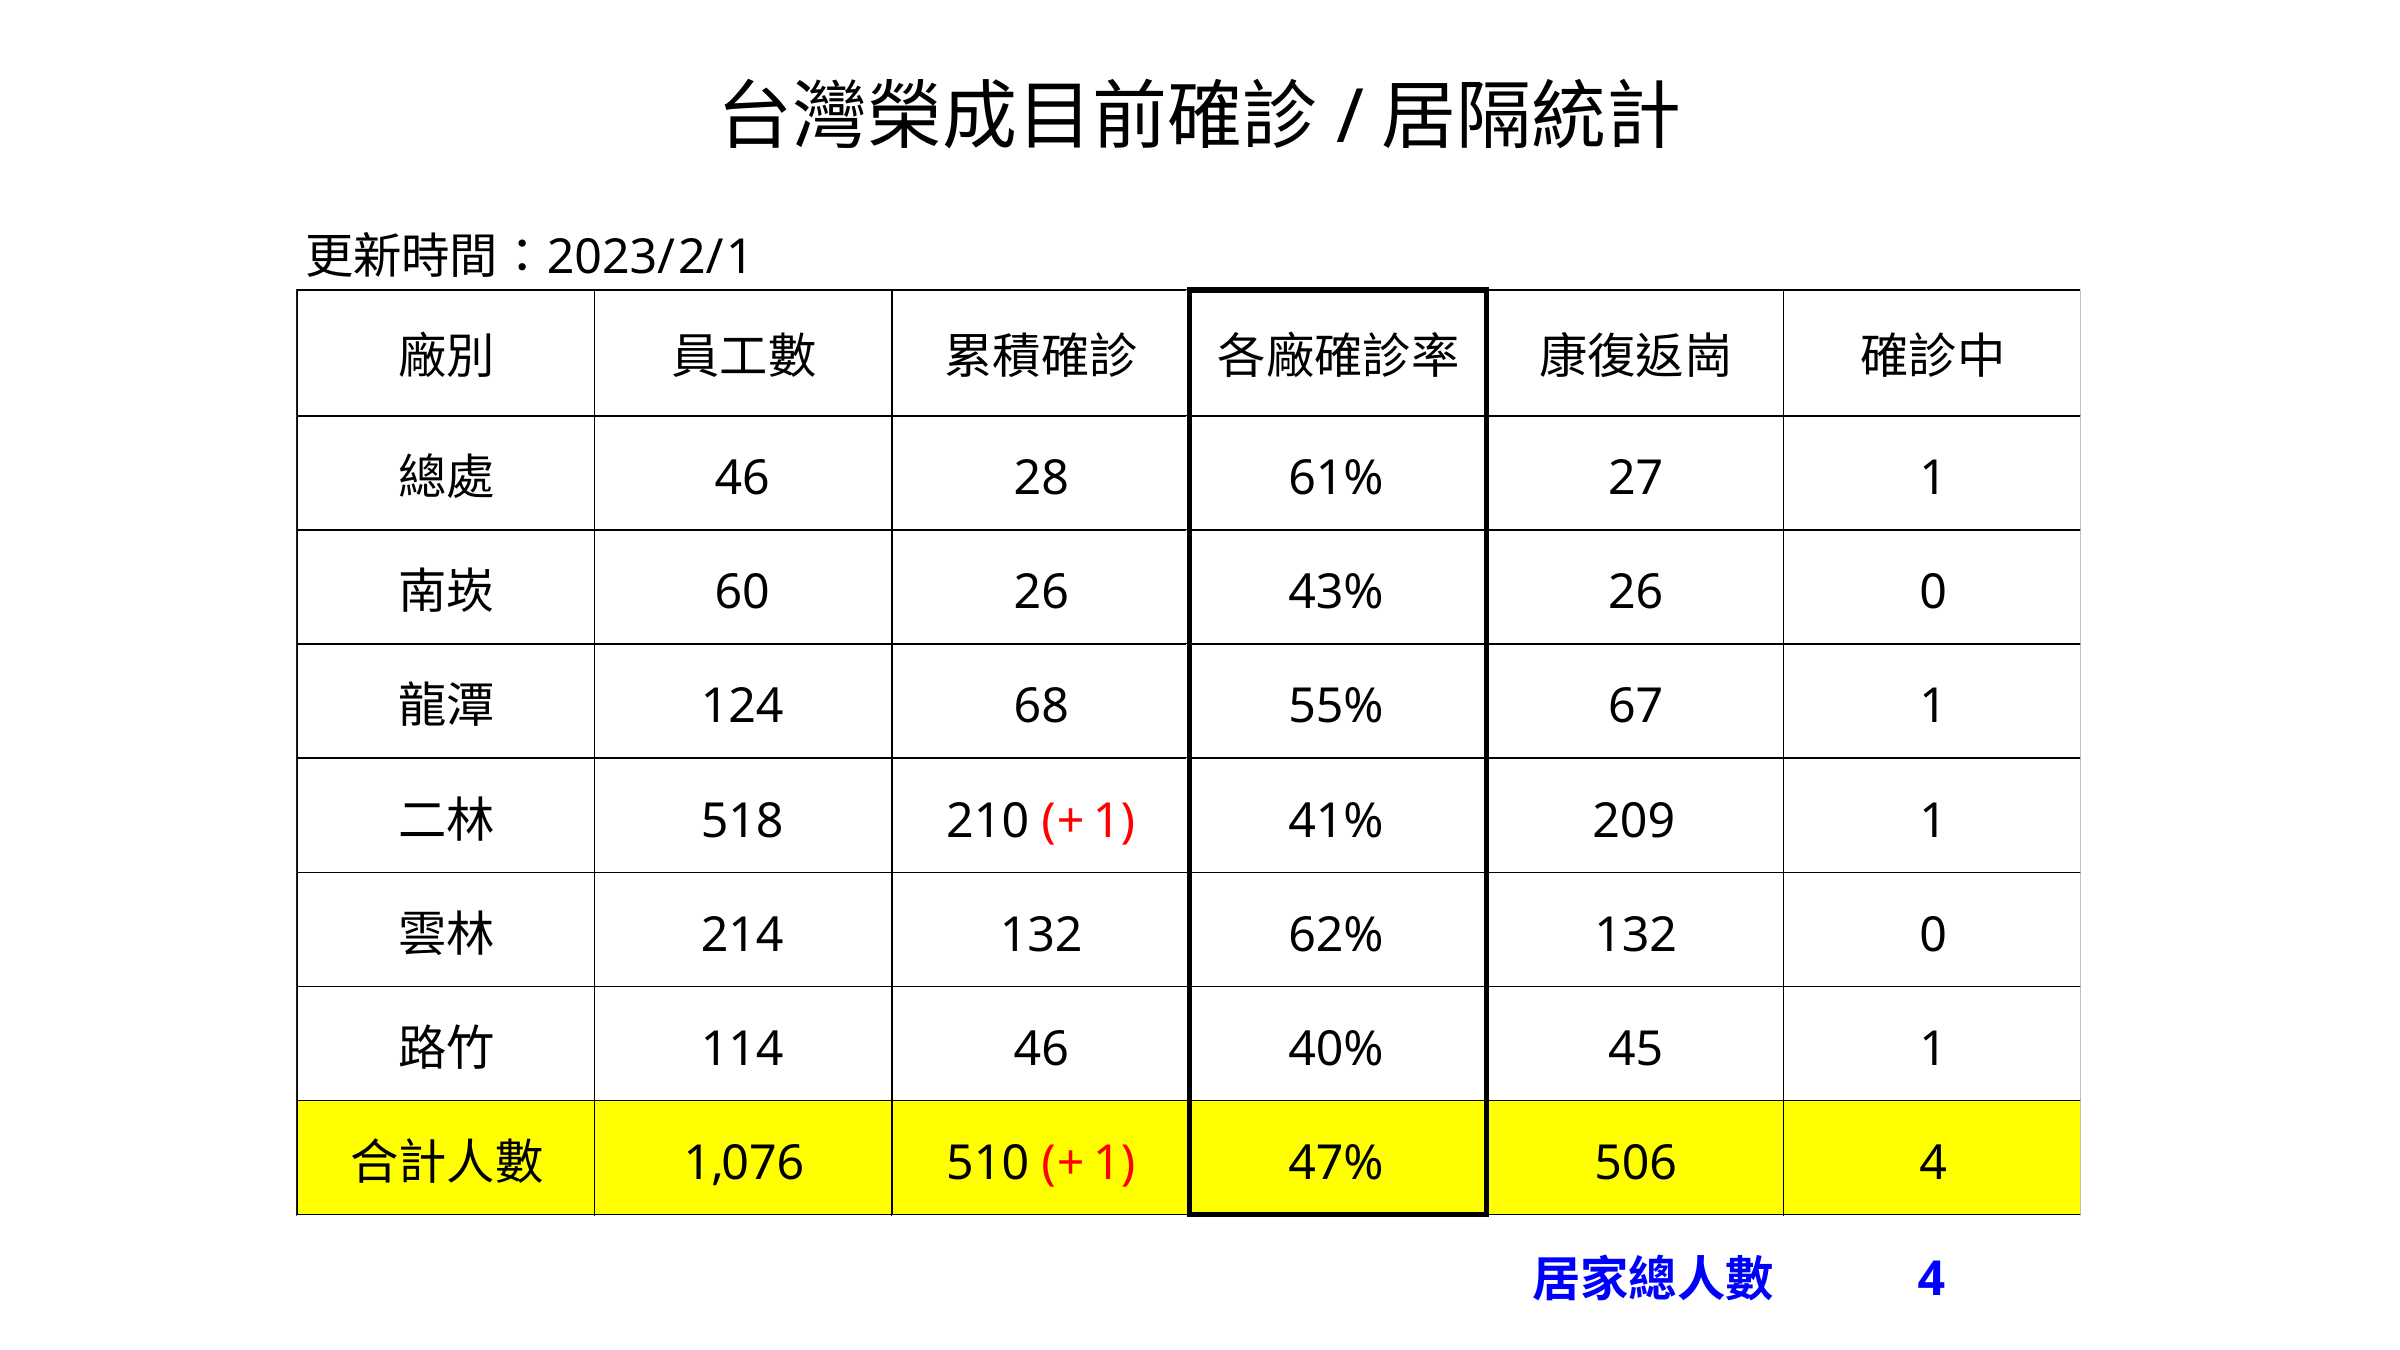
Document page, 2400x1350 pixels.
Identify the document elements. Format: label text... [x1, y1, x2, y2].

text_box 台灣榮成目前確診/居隔統計 [703, 59, 1697, 165]
picture [296, 214, 2083, 1310]
